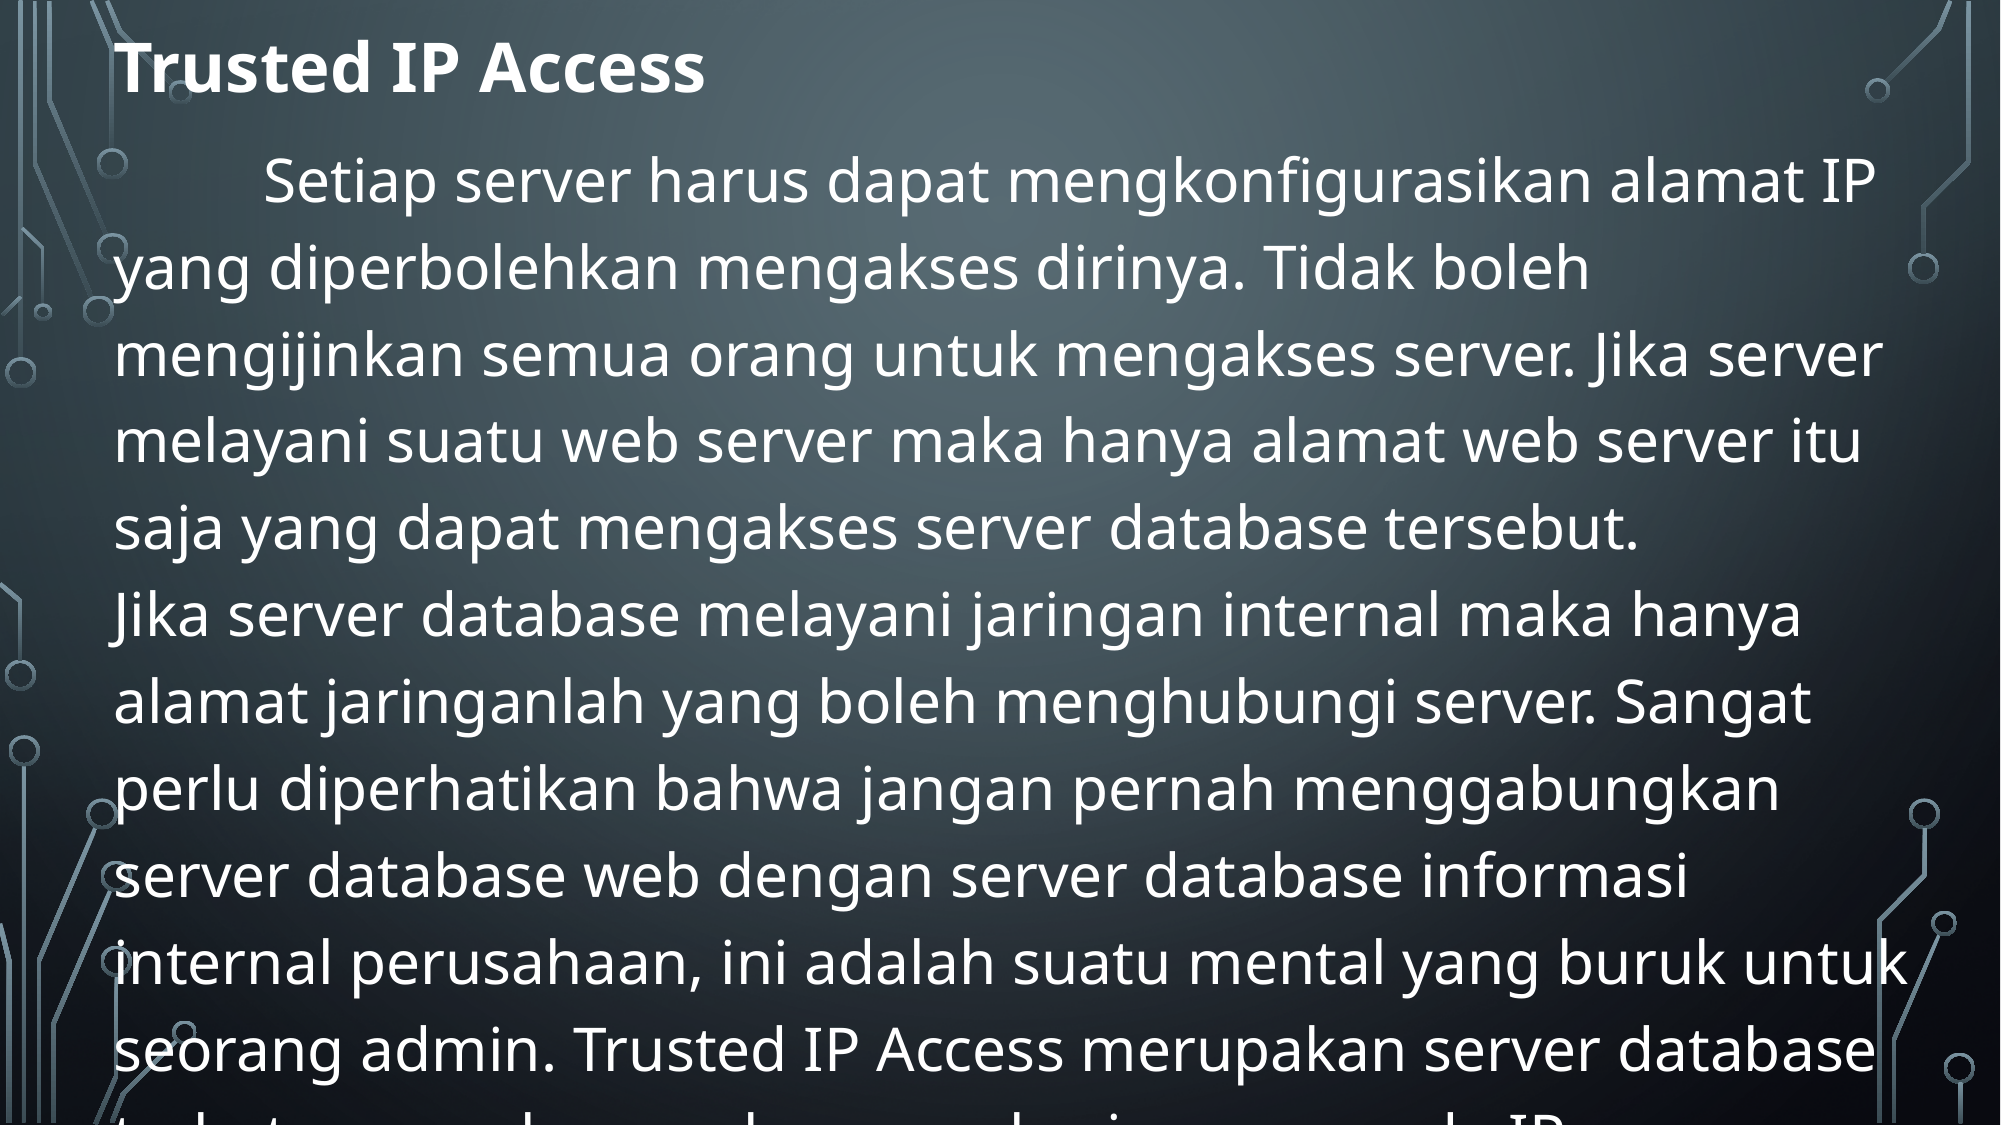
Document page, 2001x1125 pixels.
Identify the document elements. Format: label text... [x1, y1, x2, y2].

list Trusted IP Access Setiap server harus dapat mengkonfigurasikan alamat IP yang diperbolehkan mengakses dirinya. Tidak boleh mengijinkan semua orang untuk mengakses server. Jika server melayani suatu web server maka hanya alamat web server itu saja yang dapat mengakses server database tersebut. Jika server database melayani jaringan internal maka hanya alamat jaringanlah yang boleh menghubungi server. Sangat perlu diperhatikan bahwa jangan pernah menggabungkan server database web dengan server database informasi internal perusahaan, ini adalah suatu mental yang buruk untuk seorang admin. Trusted IP Access merupakan server database terbatas yang hanya akan memberi respon pada IP yang dikenali saja. [98, 0, 1943, 581]
